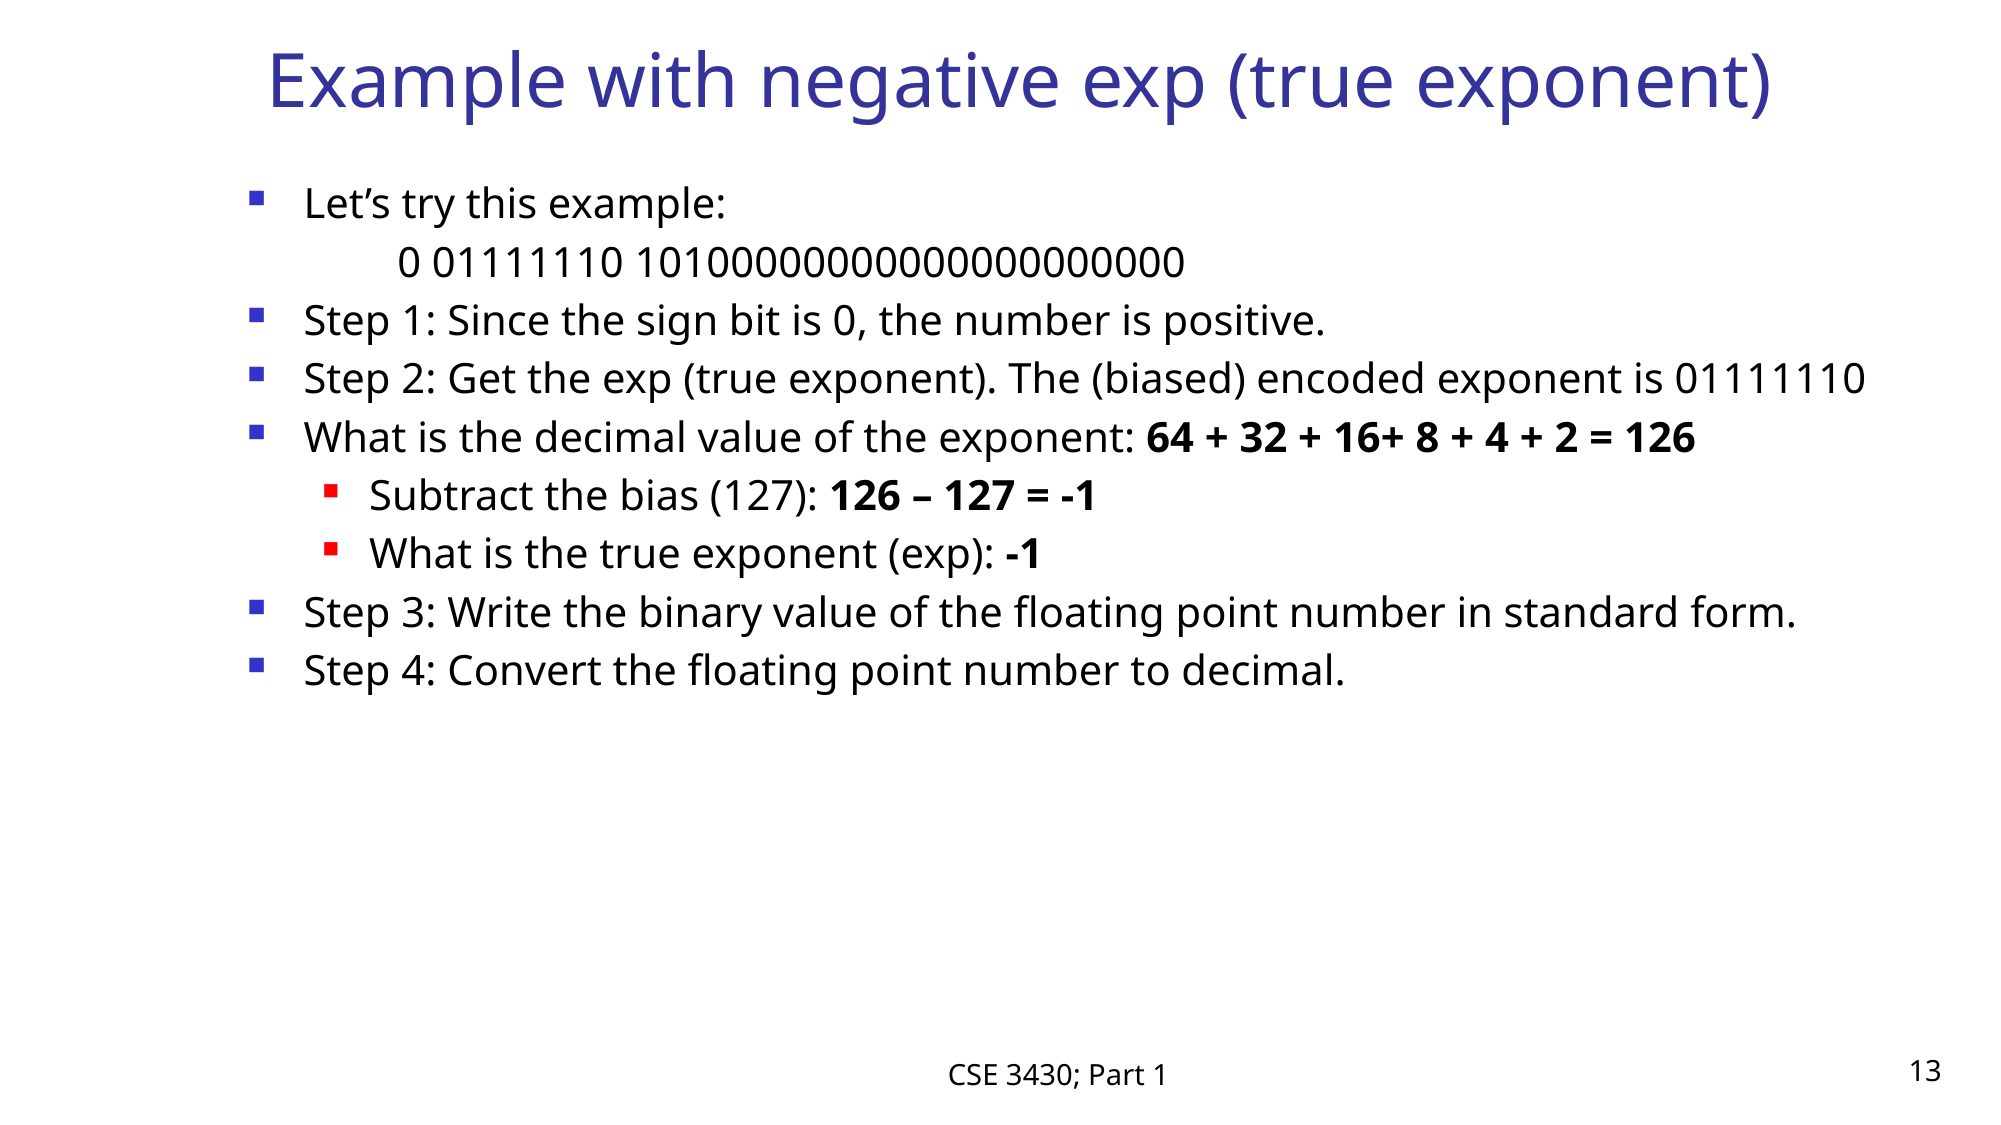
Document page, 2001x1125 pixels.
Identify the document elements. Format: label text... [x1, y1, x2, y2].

footer CSE 3430; Part 1 [495, 1022, 1622, 1100]
list Let’s try this example: 0 01111110 10100000000000000000000 Step 1: Since the sign bit is 0, the number is positive. Step 2: Get the exp (true exponent). The (biased) encoded exponent is 01111110 What is the decimal value of the exponent: 64 + 32 + 16+ 8 + 4 + 2 = 126 Subtract the bias (127): 126 – 127 = -1 What is the true exponent (exp): -1 Step 3: Write the binary value of the floating point number in standard form. Step 4: Convert the floating point number to decimal. [232, 169, 1941, 1010]
slide_number 13 [1540, 1023, 1958, 1100]
title Example with negative exp (true exponent) [251, 20, 1924, 130]
